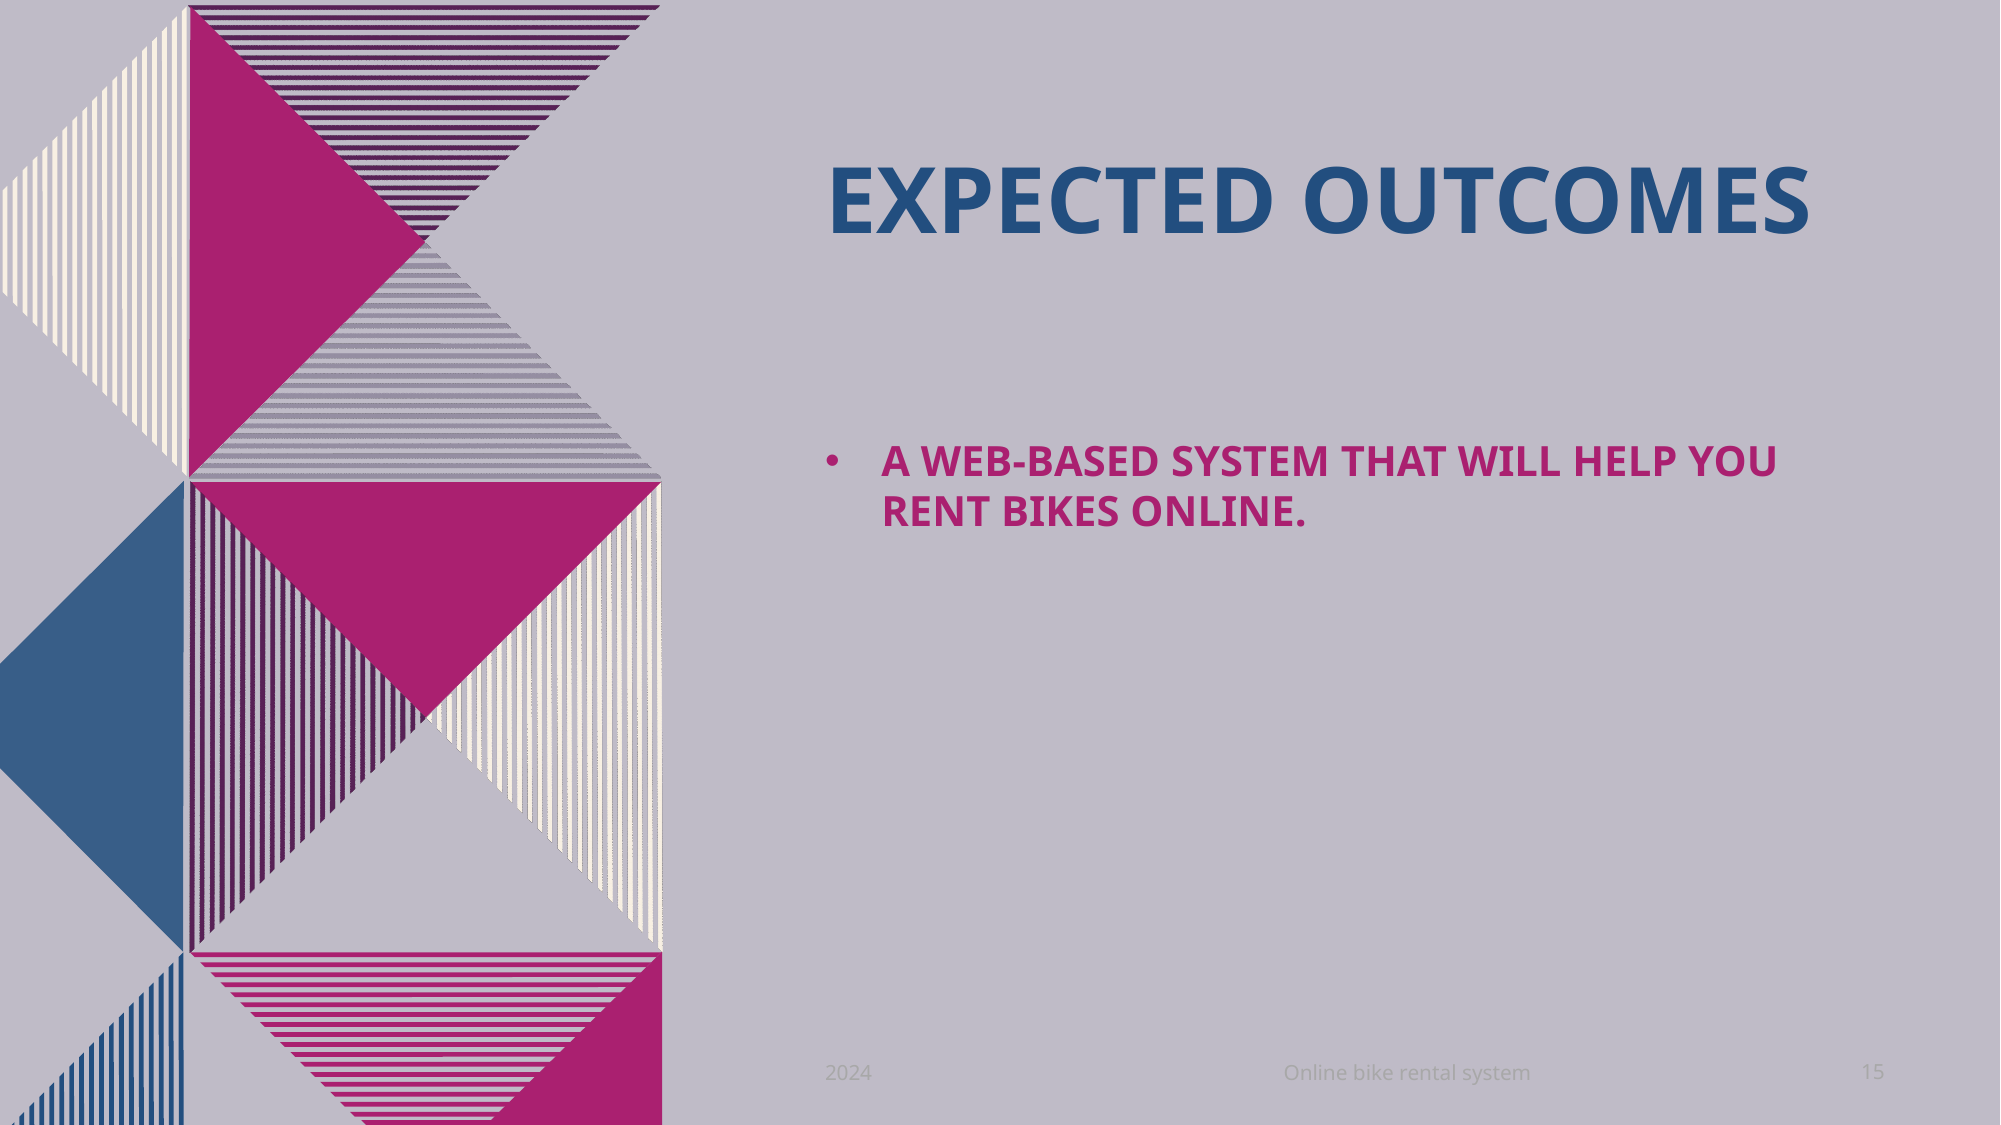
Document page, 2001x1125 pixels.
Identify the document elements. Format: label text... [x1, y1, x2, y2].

footer Online bike rental system [1219, 1041, 1595, 1102]
picture [184, 481, 425, 953]
picture [427, 481, 897, 952]
list A web-based system that will help you rent bikes online. [810, 427, 1849, 488]
slide_number 15 [1824, 1042, 1900, 1103]
slide_number 2024 [810, 1042, 990, 1103]
title EXPECTED OUTCOMES [810, 147, 1926, 365]
picture [190, 242, 661, 482]
picture [188, 0, 659, 240]
